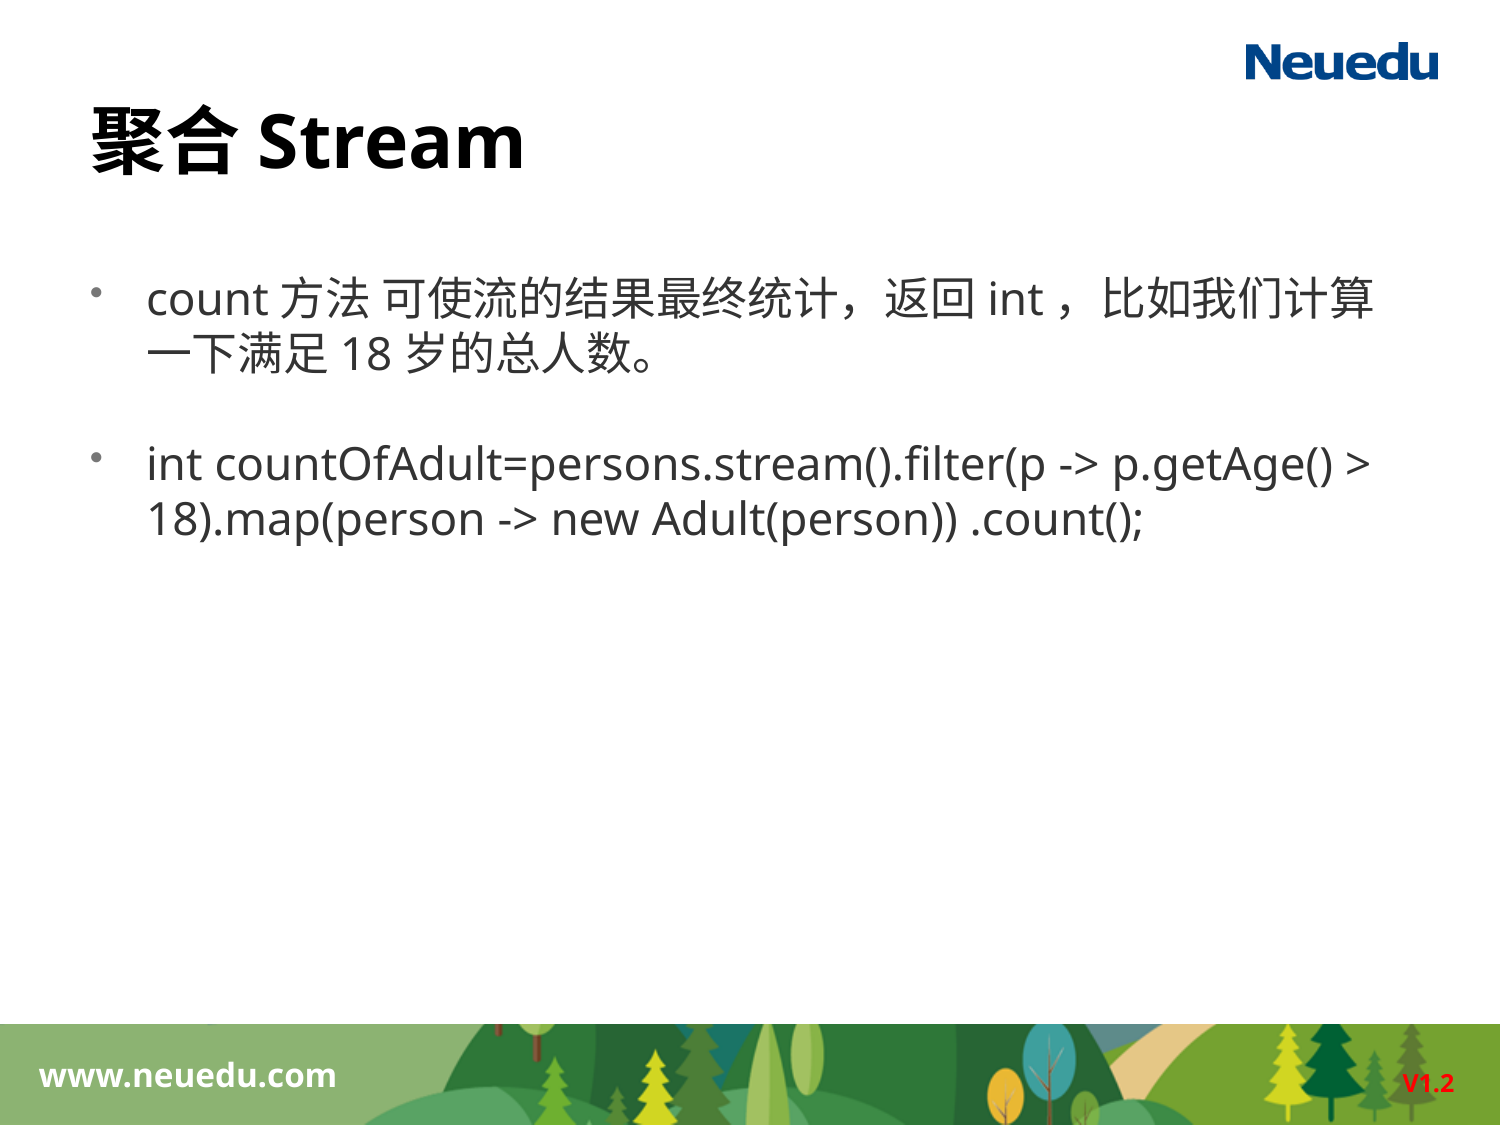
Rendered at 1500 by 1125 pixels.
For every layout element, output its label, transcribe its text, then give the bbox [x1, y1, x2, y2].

picture [1246, 42, 1438, 80]
list count方法 可使流的结果最终统计，返回int，比如我们计算一下满足18岁的总人数。 int countOfAdult=persons.stream().filter(p -> p.getAge() > 18).map(person -> new Adult(person)) .count(); [75, 262, 1425, 1005]
picture [0, 1024, 1500, 1125]
title 聚合Stream [74, 44, 1426, 233]
